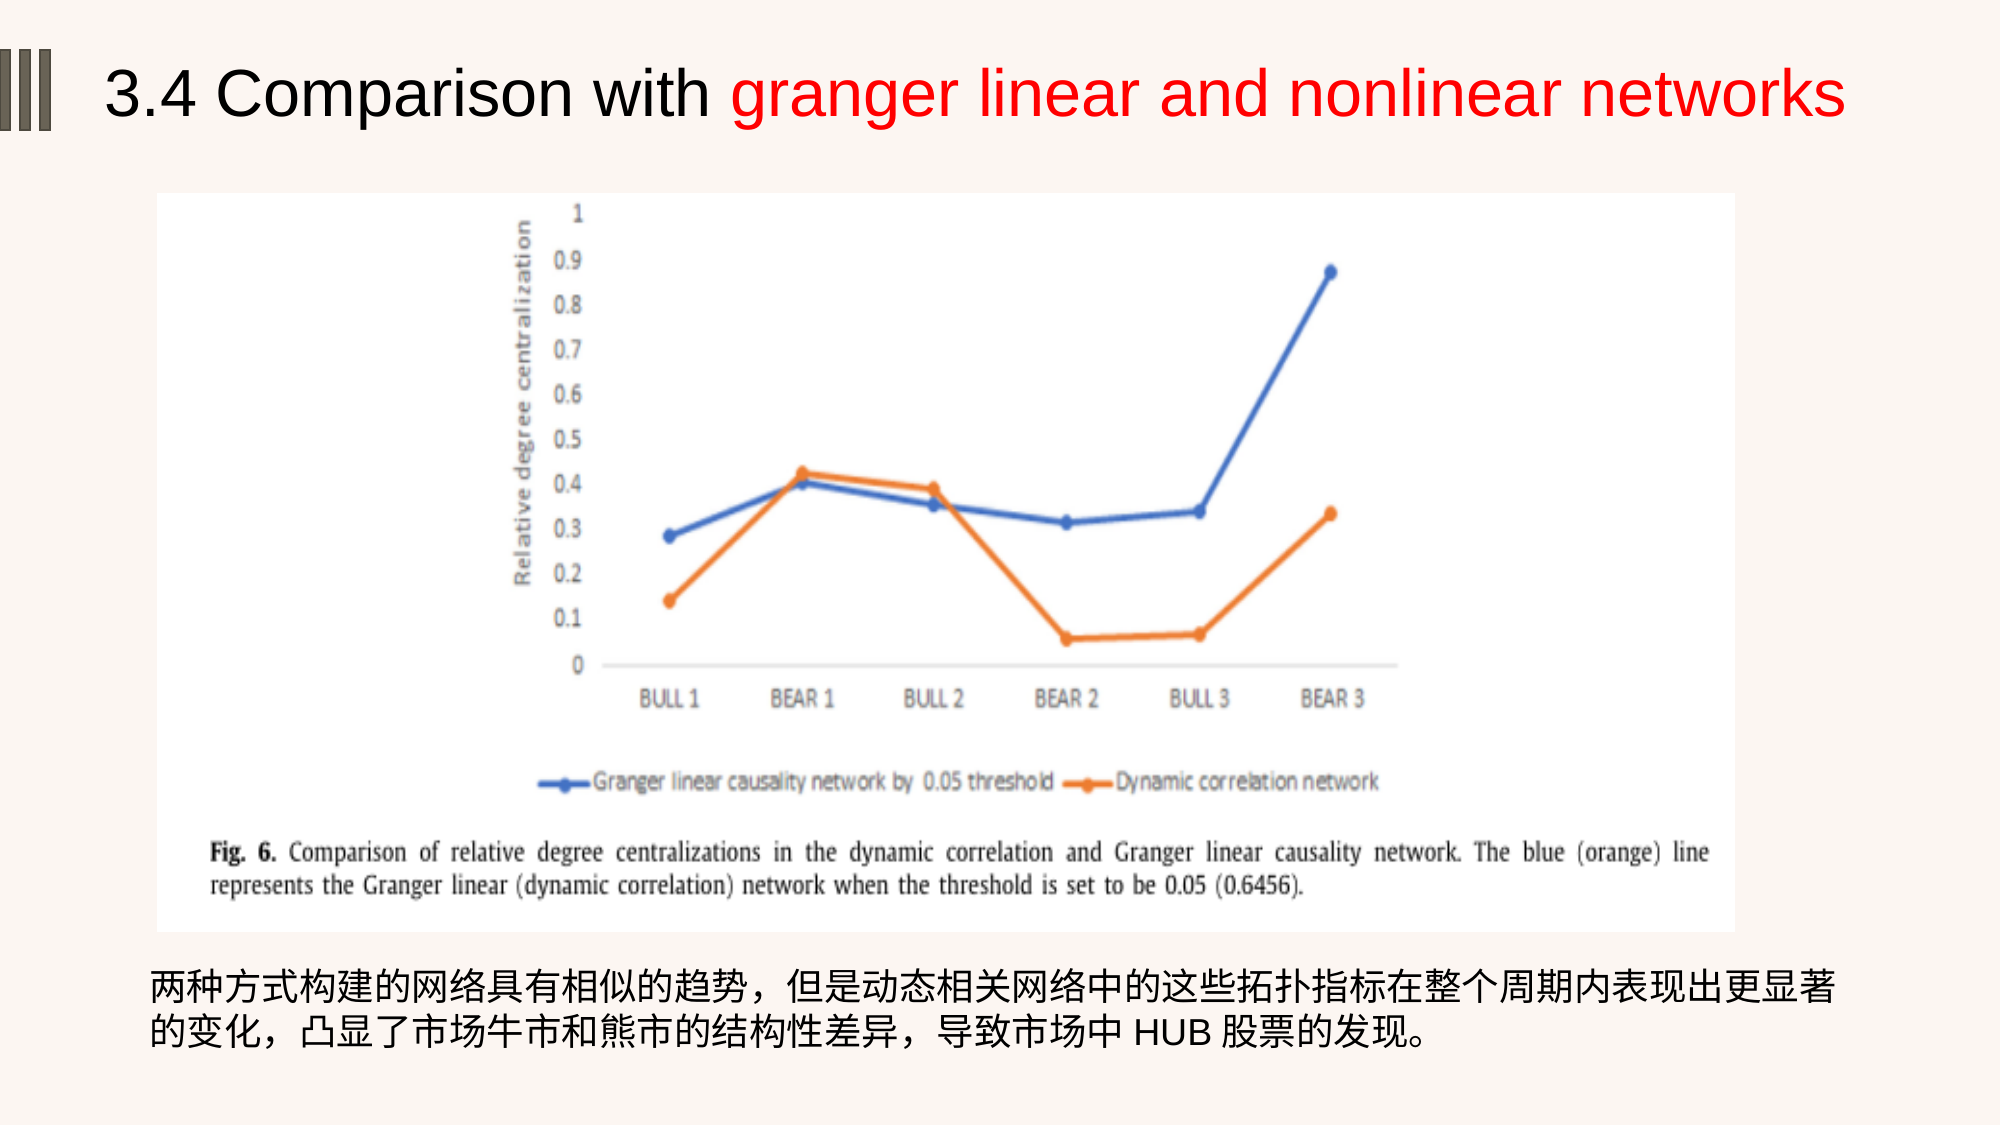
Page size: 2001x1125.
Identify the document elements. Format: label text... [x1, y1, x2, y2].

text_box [0, 49, 50, 131]
text_box 3.4 Comparison with granger linear and nonlinear networks [90, 41, 2000, 137]
picture [157, 193, 1735, 932]
text_box 两种方式构建的网络具有相似的趋势，但是动态相关网络中的这些拓扑指标在整个周期内表现出更显著的变化，凸显了市场牛市和熊市的结构性差异，导致市场中HUB股票的发现。 [134, 955, 1866, 1061]
